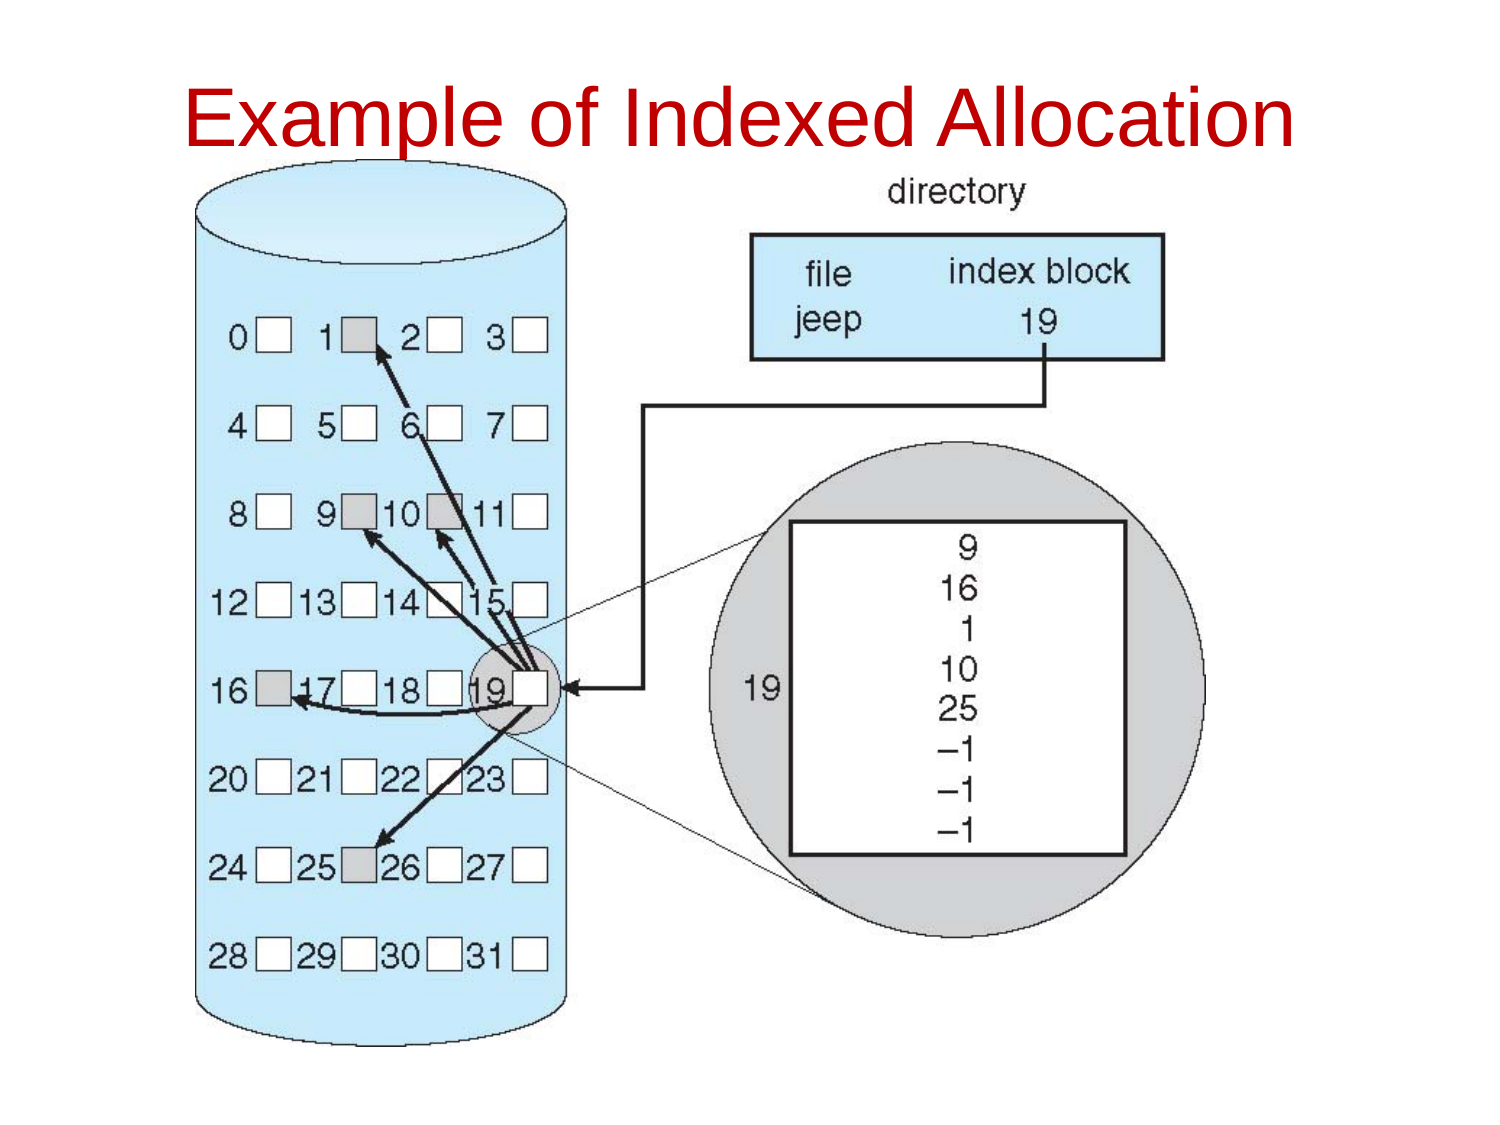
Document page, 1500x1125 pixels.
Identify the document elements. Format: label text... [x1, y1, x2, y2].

text_box Example of Indexed Allocation [64, 30, 1415, 197]
picture [195, 159, 1206, 1047]
